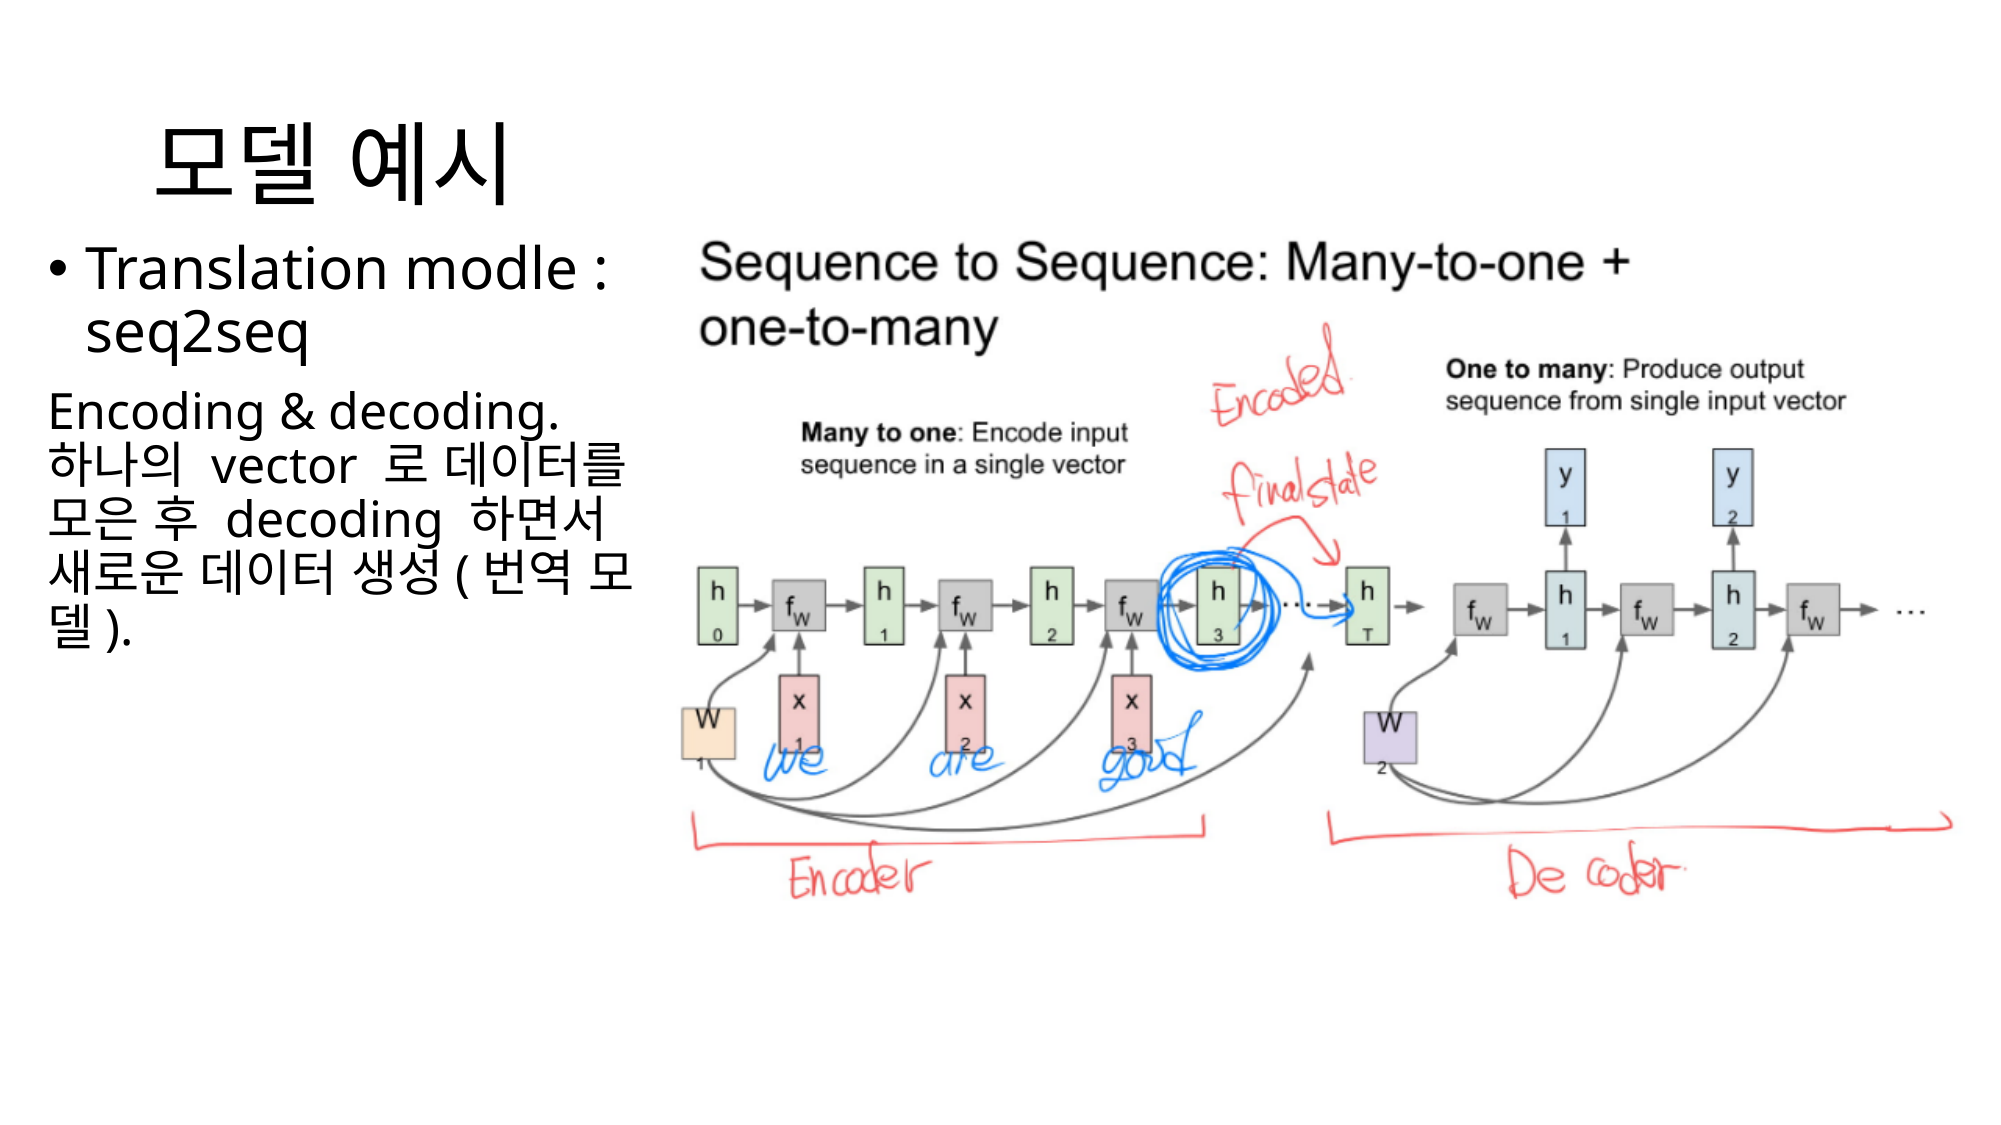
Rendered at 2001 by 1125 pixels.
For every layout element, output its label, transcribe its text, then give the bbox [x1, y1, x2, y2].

title 모델 예시 [137, 59, 1863, 232]
picture [674, 231, 2000, 904]
list Translation modle : seq2seq Encoding & decoding. 하나의 vector 로 데이터를 모은 후 decoding 하면서 새로운 데이터 생성(번역 모델). [32, 232, 698, 946]
